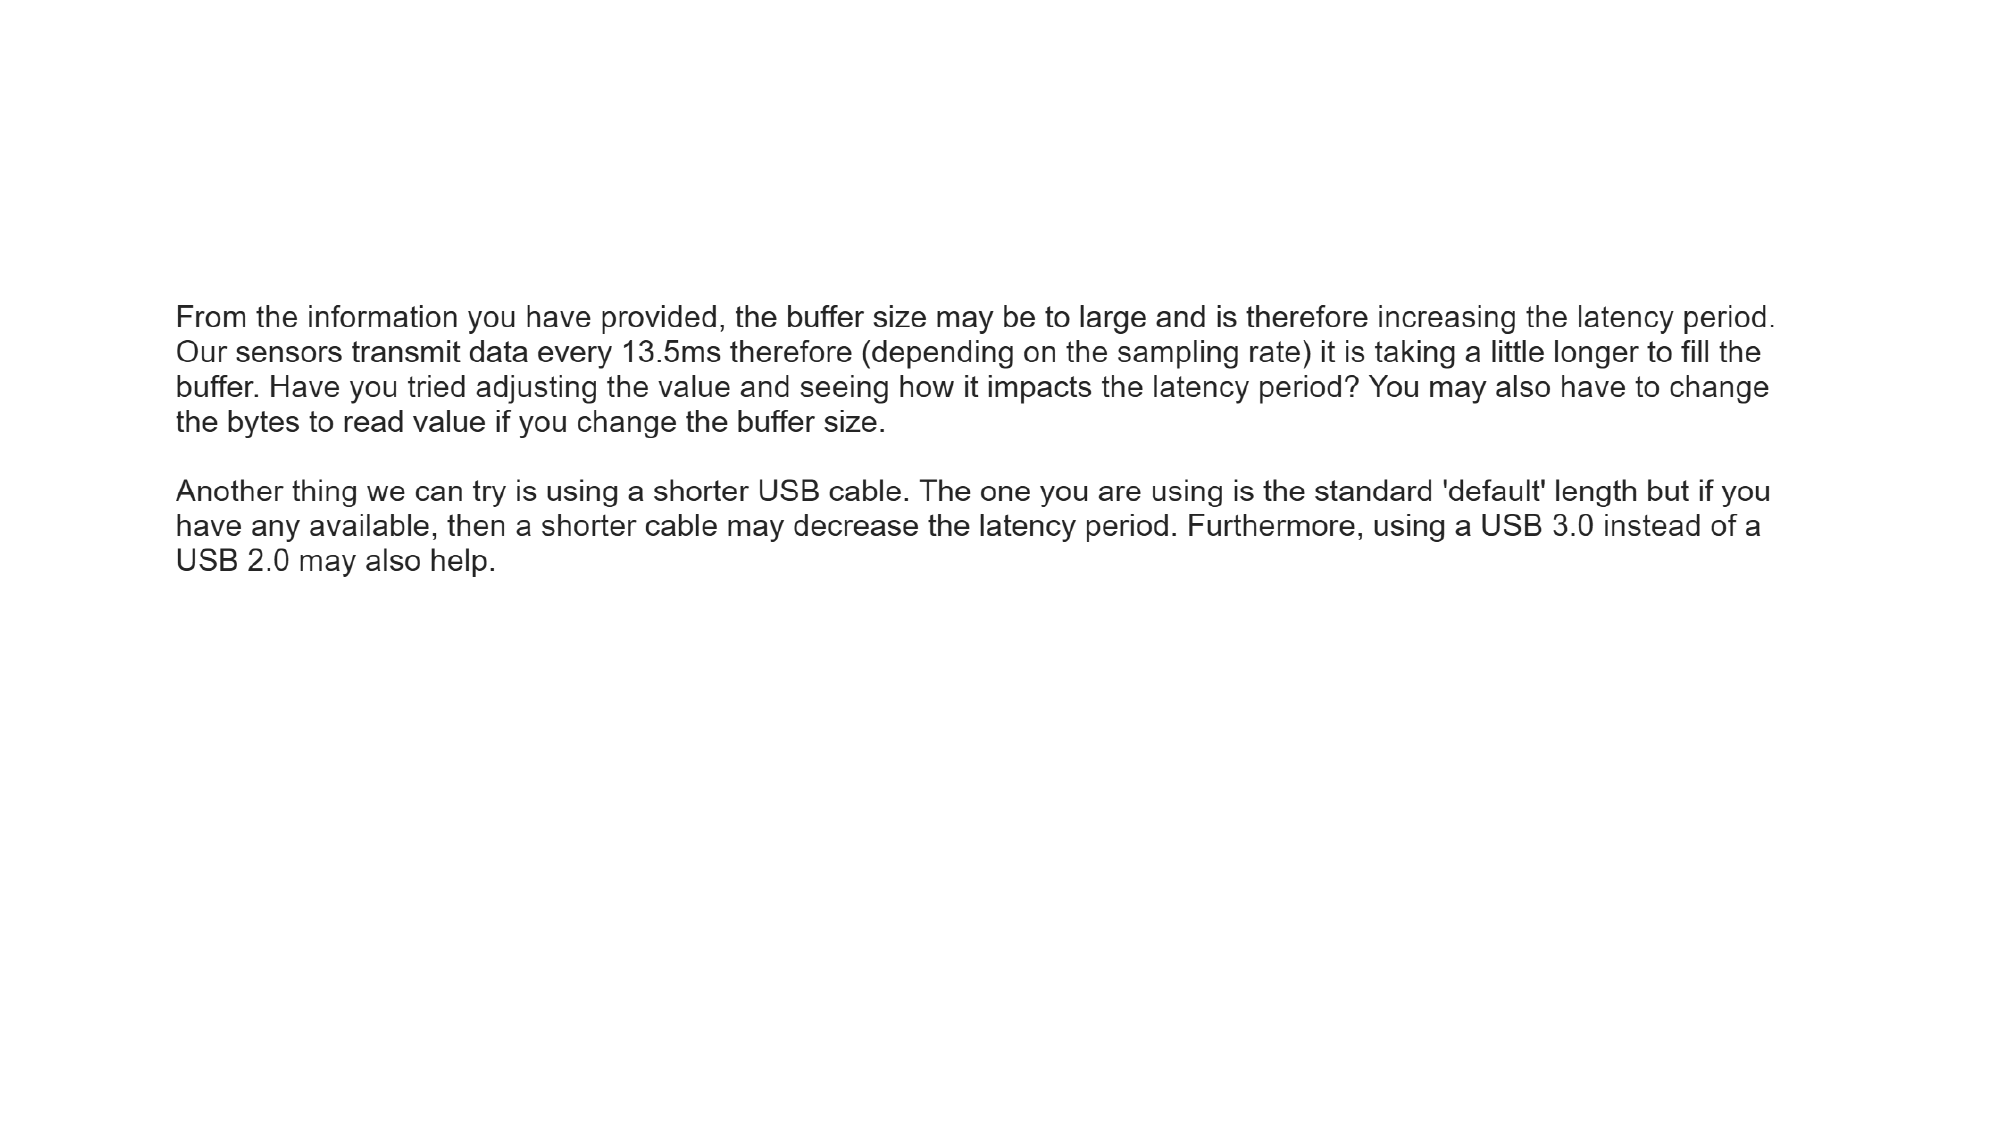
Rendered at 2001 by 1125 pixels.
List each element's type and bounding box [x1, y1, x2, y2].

picture [160, 292, 1798, 592]
